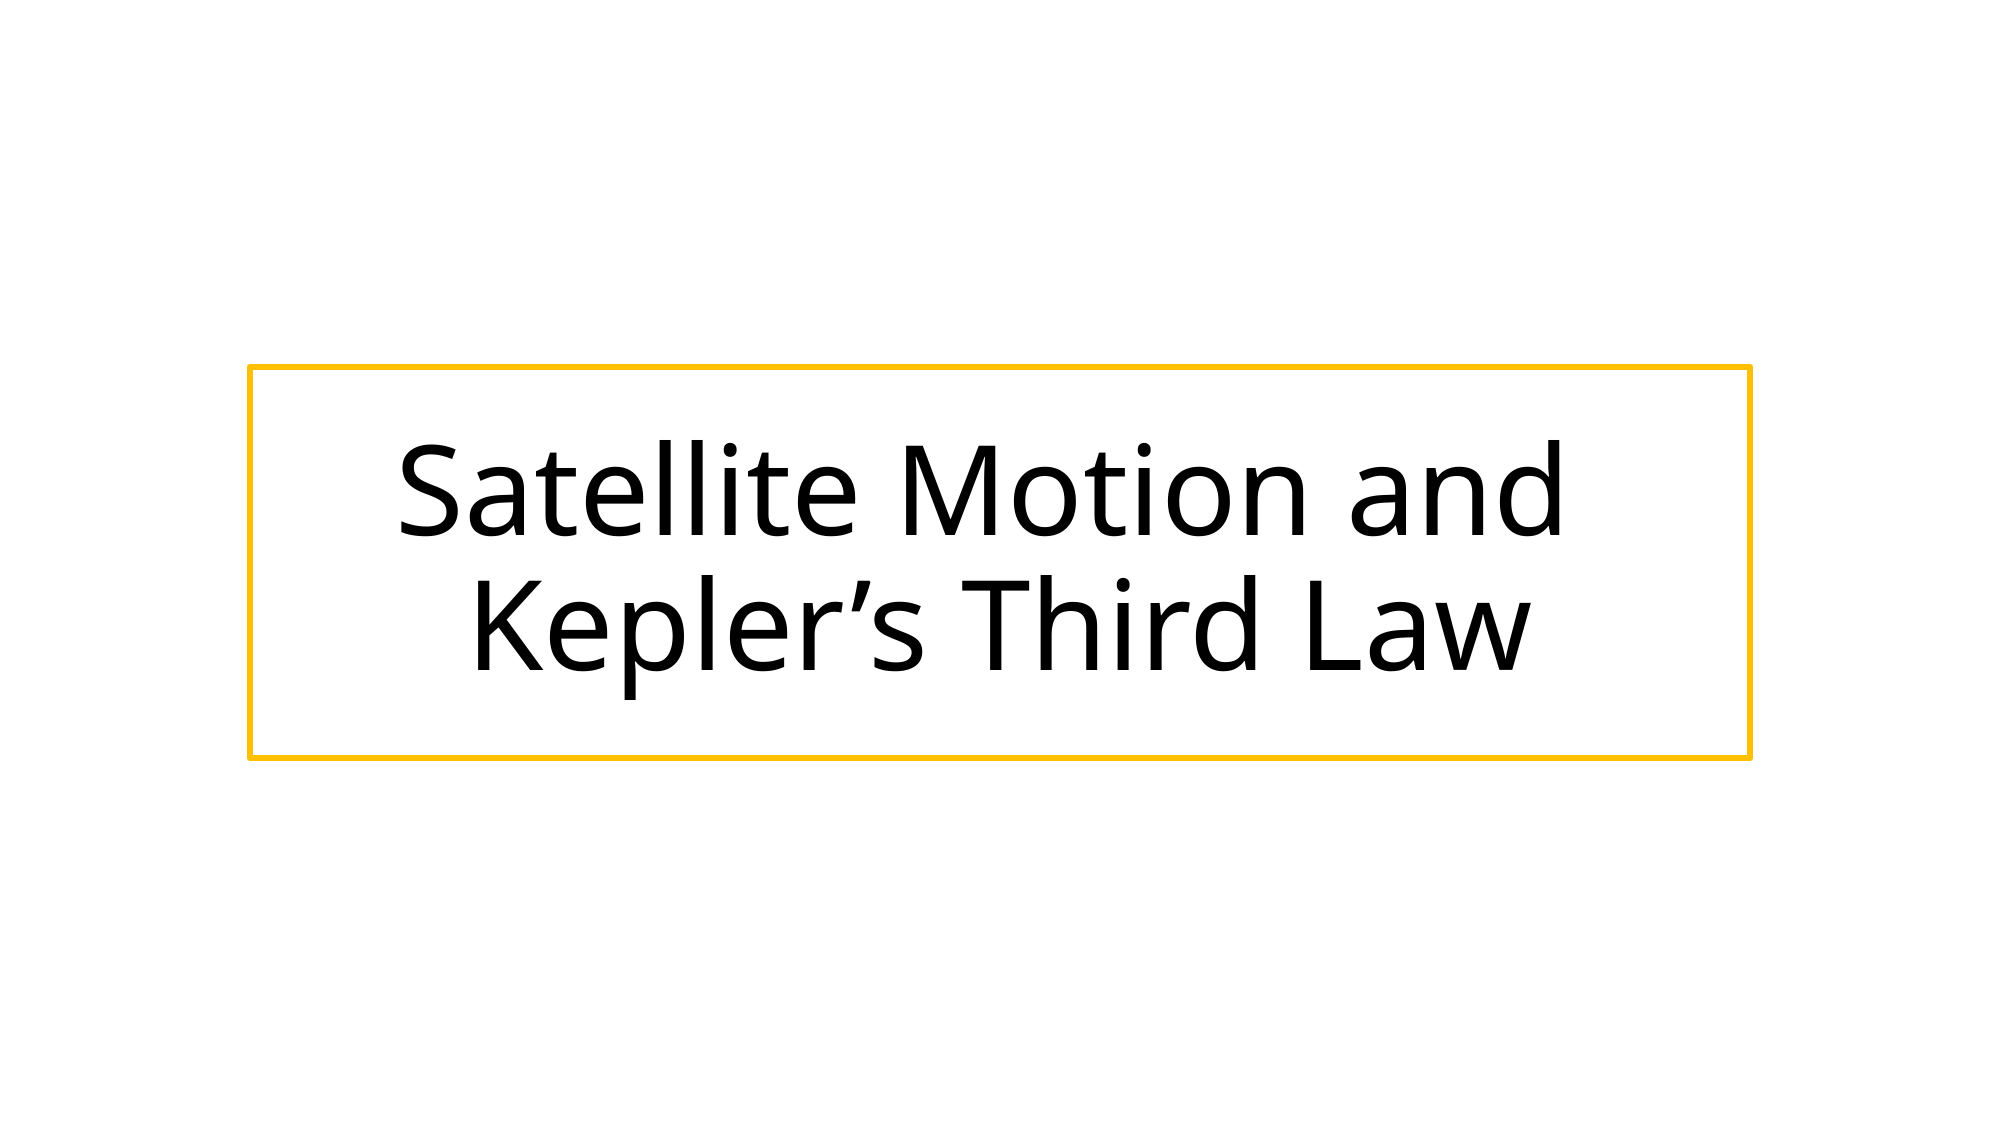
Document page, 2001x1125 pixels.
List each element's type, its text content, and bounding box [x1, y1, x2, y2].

title Satellite Motion and Kepler’s Third Law [249, 366, 1750, 759]
